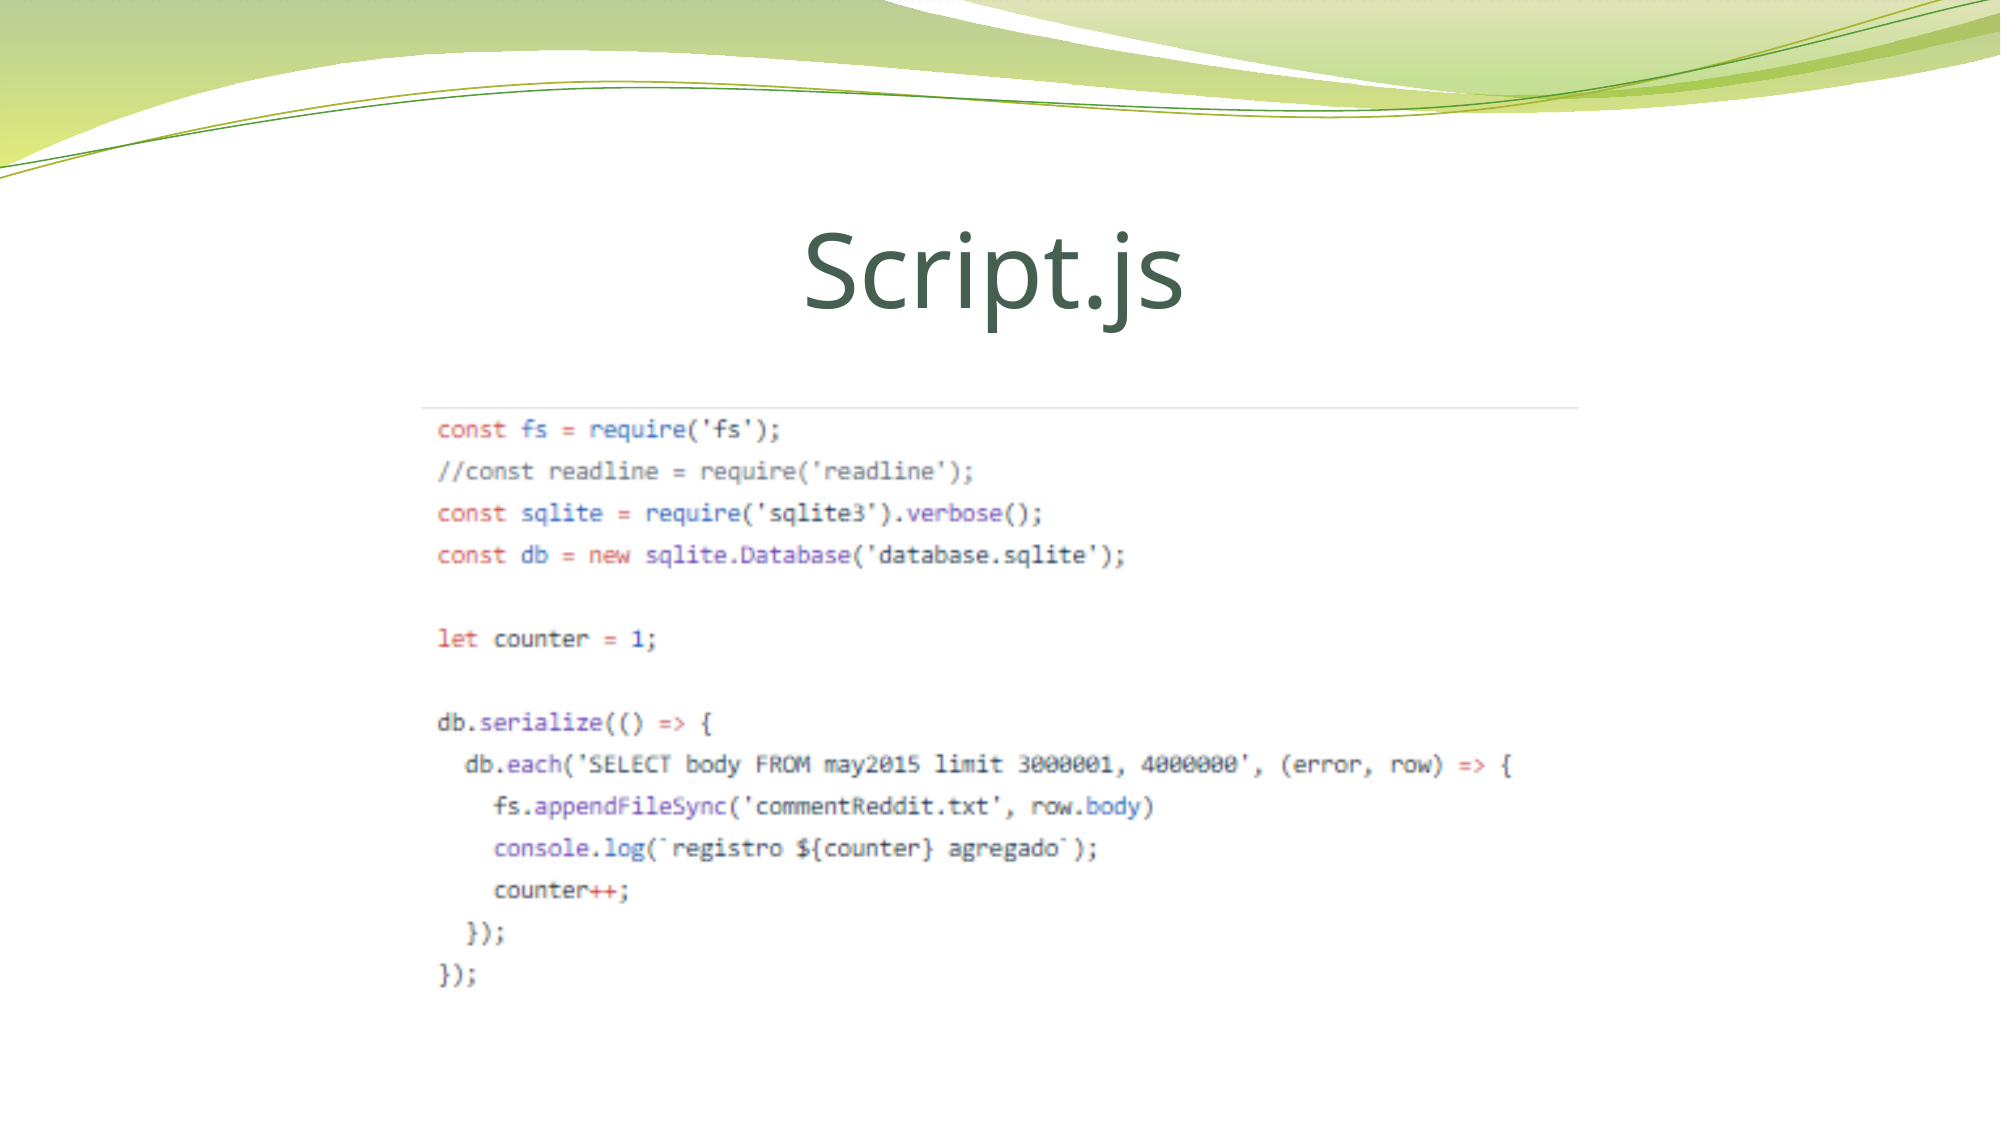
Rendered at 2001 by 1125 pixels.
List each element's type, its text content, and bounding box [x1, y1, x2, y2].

title Script.js [80, 143, 1909, 331]
picture [421, 407, 1579, 1022]
